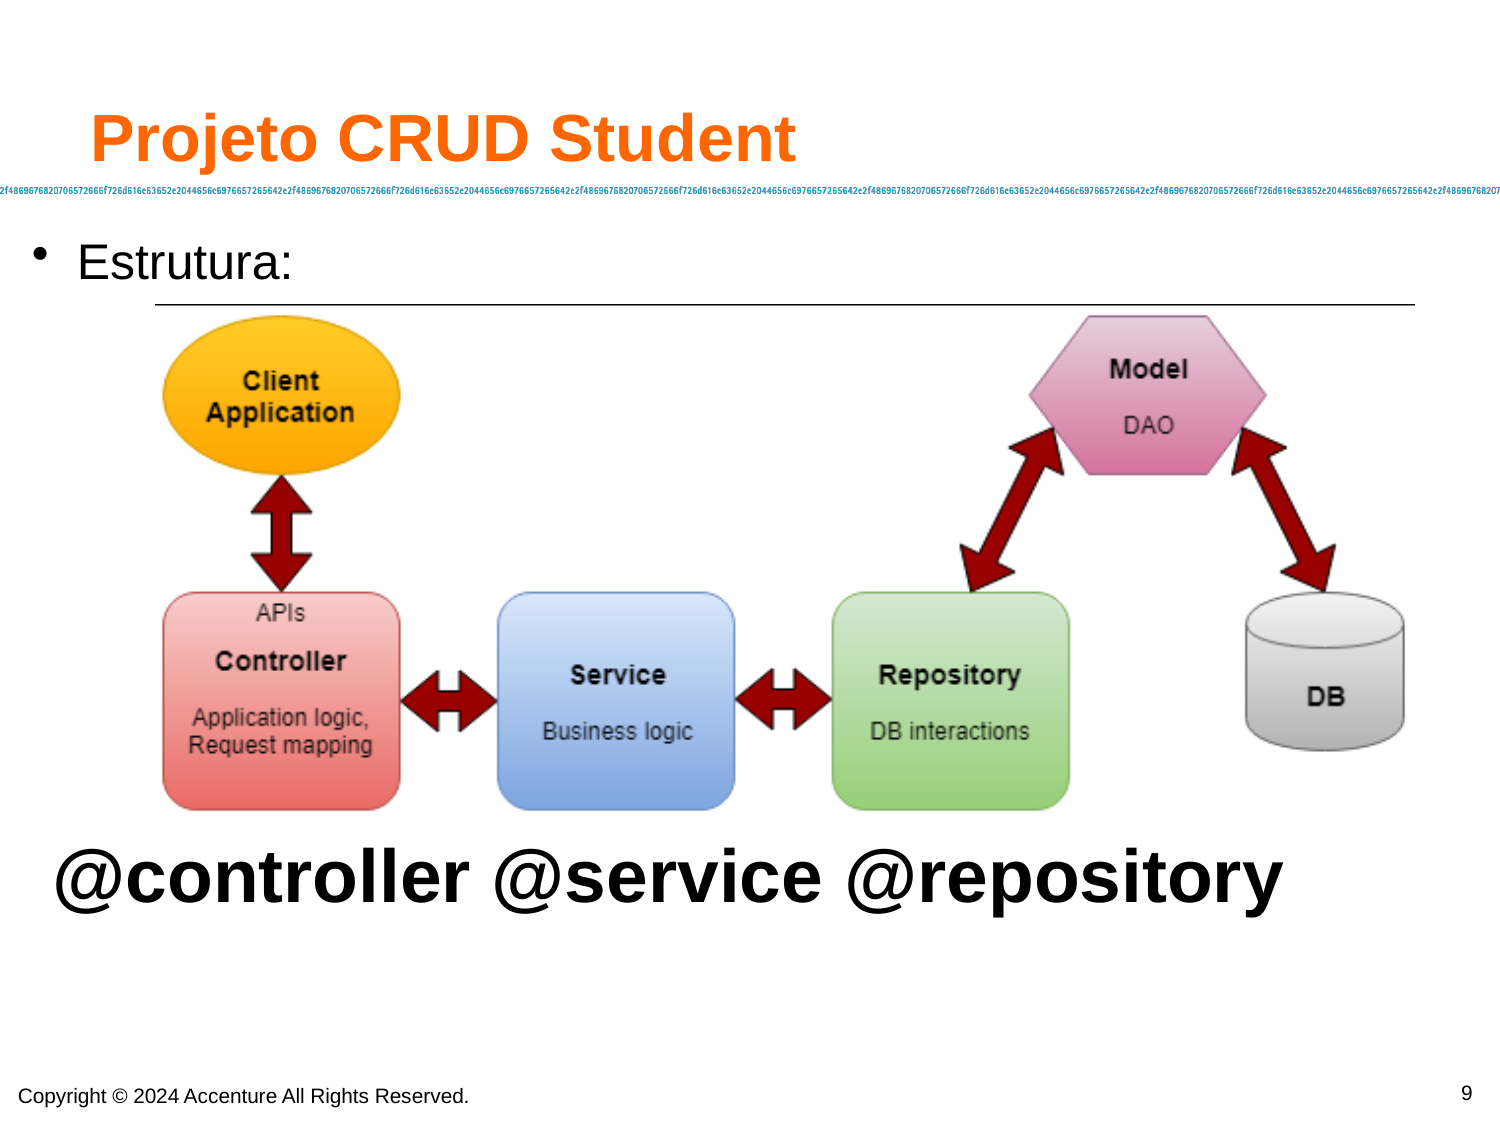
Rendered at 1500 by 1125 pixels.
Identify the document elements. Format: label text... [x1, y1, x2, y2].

slide_number 9 [1137, 1046, 1488, 1125]
list Estrutura: [16, 221, 1451, 1026]
picture [155, 304, 1415, 821]
text_box @controller @service @repository [37, 820, 1425, 1121]
title Projeto CRUD Student [74, 32, 1413, 183]
picture [0, 186, 1500, 194]
